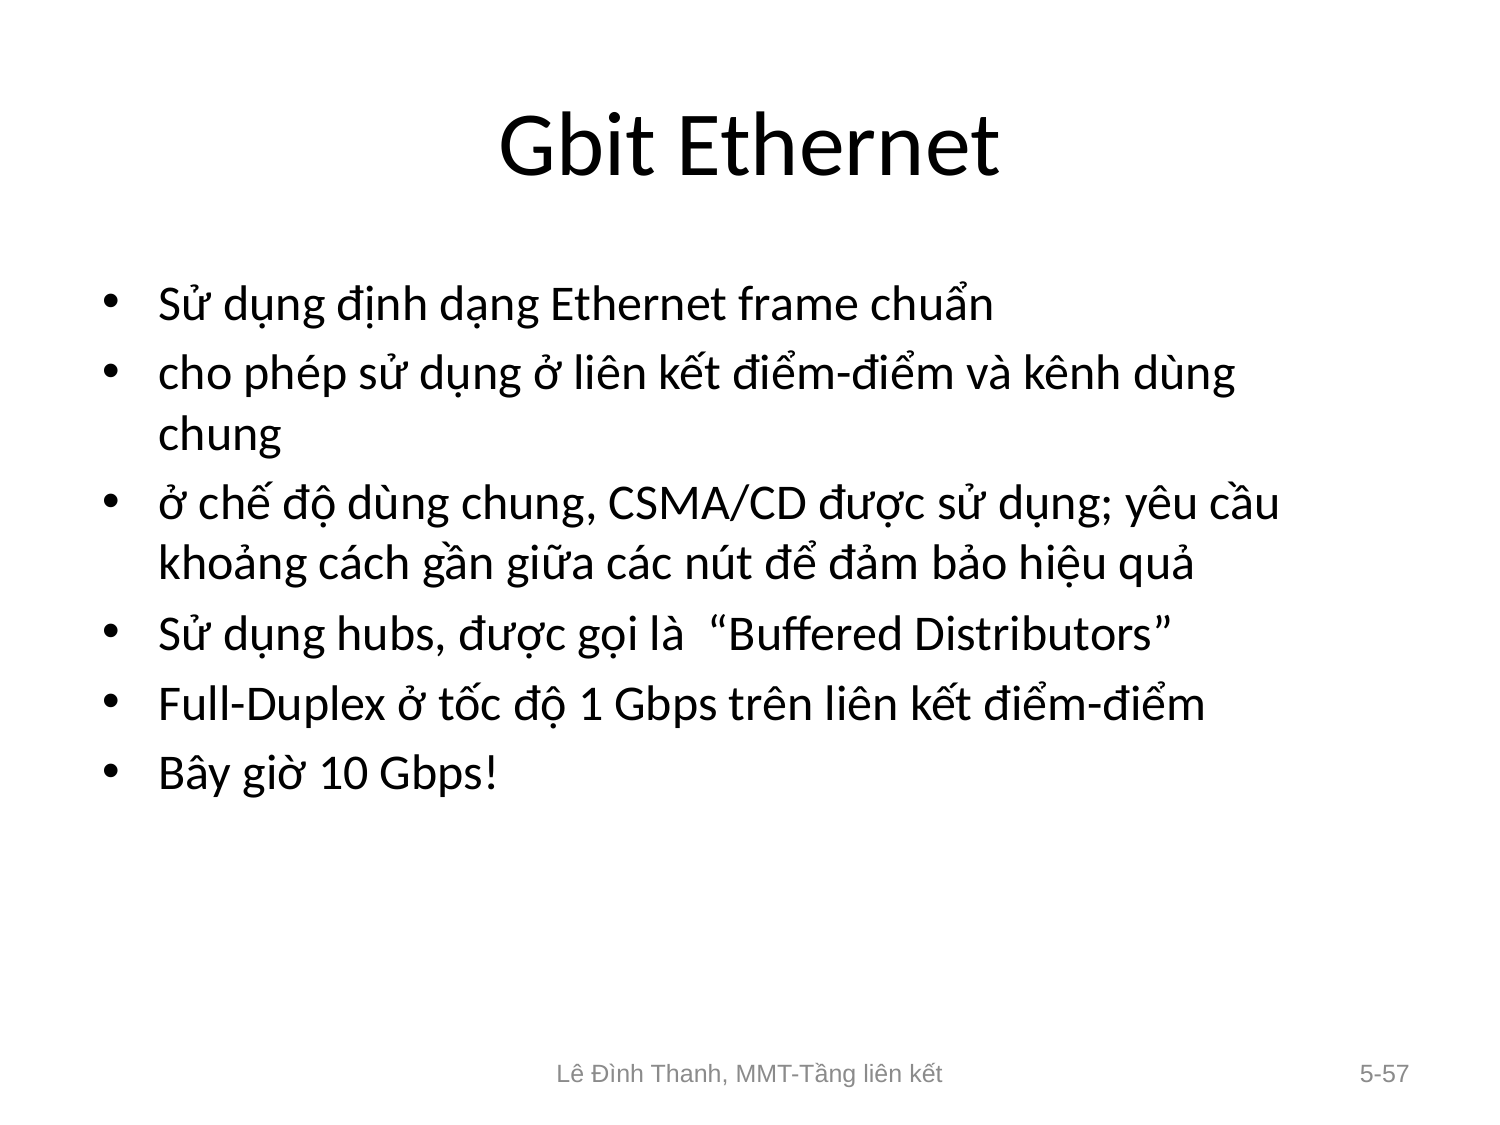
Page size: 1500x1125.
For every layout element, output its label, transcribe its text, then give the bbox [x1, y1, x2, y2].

footer Lê Đình Thanh, MMT-Tầng liên kết [512, 1042, 988, 1103]
list Sử dụng định dạng Ethernet frame chuẩn cho phép sử dụng ở liên kết điểm-điểm và kênh dùng chung ở chế độ dùng chung, CSMA/CD được sử dụng; yêu cầu khoảng cách gần giữa các nút để đảm bảo hiệu quả Sử dụng hubs, được gọi là “Buffered Distributors” Full-Duplex ở tốc độ 1 Gbps trên liên kết điểm-điểm Bây giờ 10 Gbps! [87, 262, 1363, 905]
slide_number 5-57 [1074, 1042, 1425, 1103]
title Gbit Ethernet [75, 45, 1425, 233]
